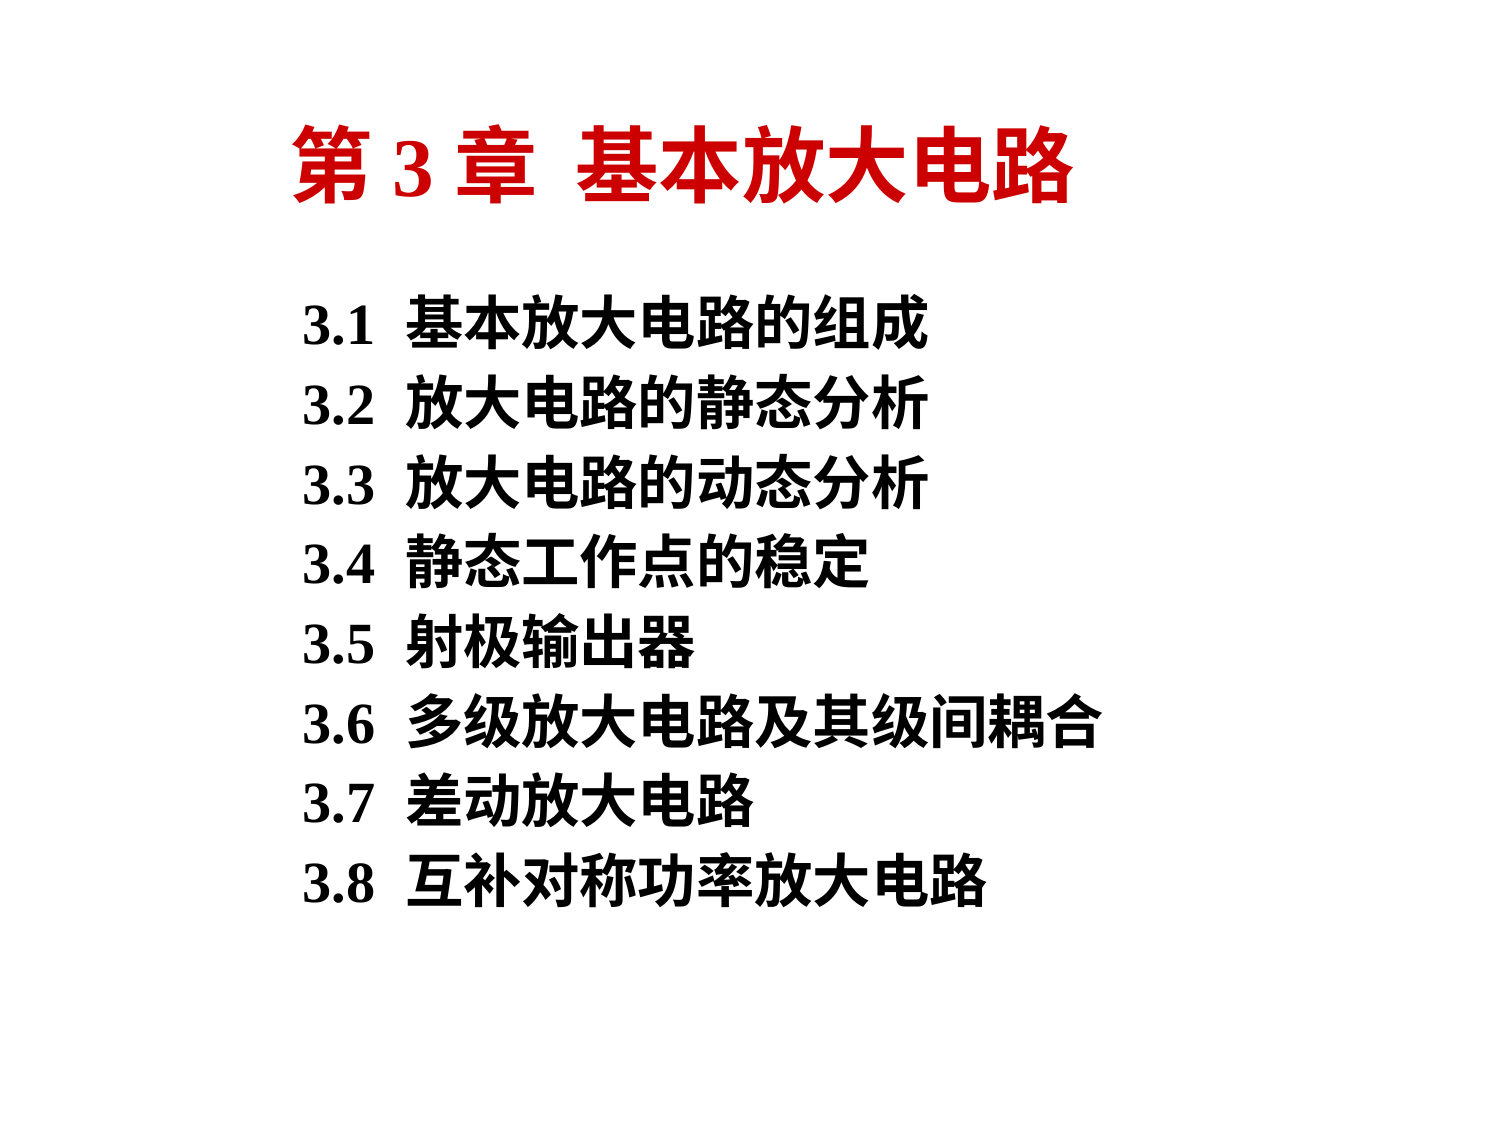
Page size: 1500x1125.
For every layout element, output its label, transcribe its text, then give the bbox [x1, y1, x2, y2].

text_box 3.1 基本放大电路的组成 3.2 放大电路的静态分析 3.3 放大电路的动态分析 3.4 静态工作点的稳定 3.5 射极输出器 3.6 多级放大电路及其级间耦合 3.7 差动放大电路 3.8 互补对称功率放大电路 [288, 268, 1176, 922]
text_box 第3章 基本放大电路 [274, 106, 1325, 244]
